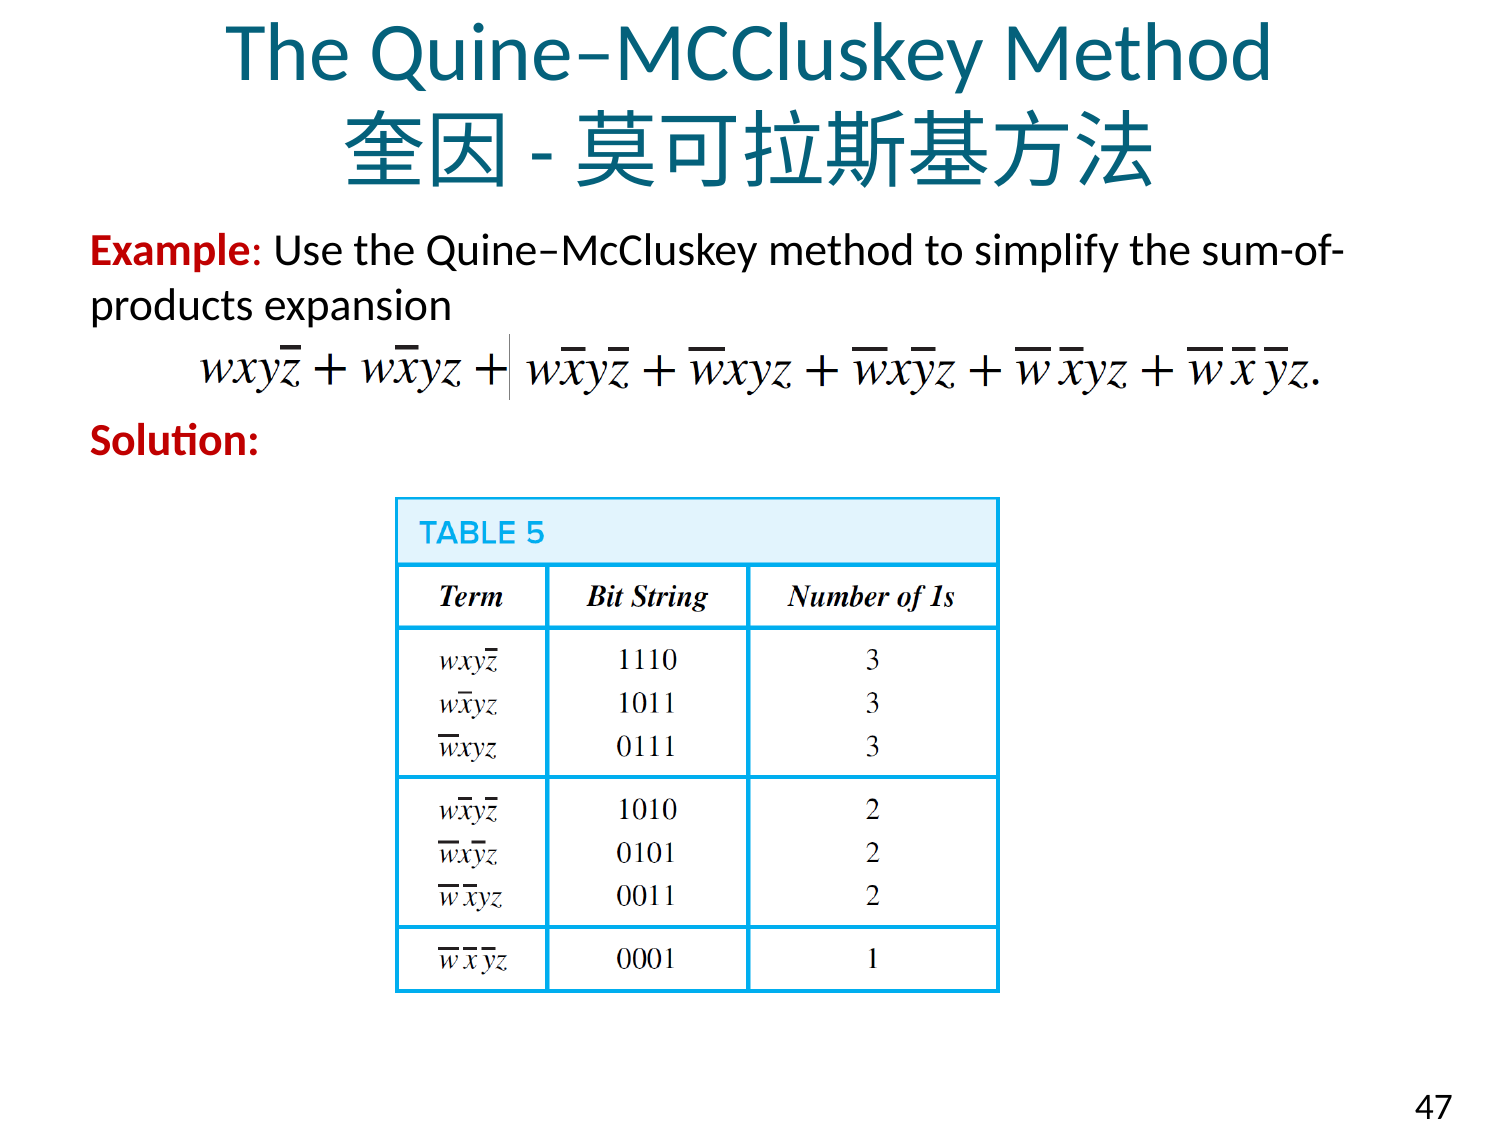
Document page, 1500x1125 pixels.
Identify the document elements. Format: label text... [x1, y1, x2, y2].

picture [362, 462, 1038, 1021]
title The Quine–MCCluskey Method 奎因-莫可拉斯基方法 [0, 0, 1500, 195]
picture [199, 334, 1326, 401]
list Example: Use the Quine–McCluskey method to simplify the sum-of-products expansion Solution: [75, 212, 1475, 600]
